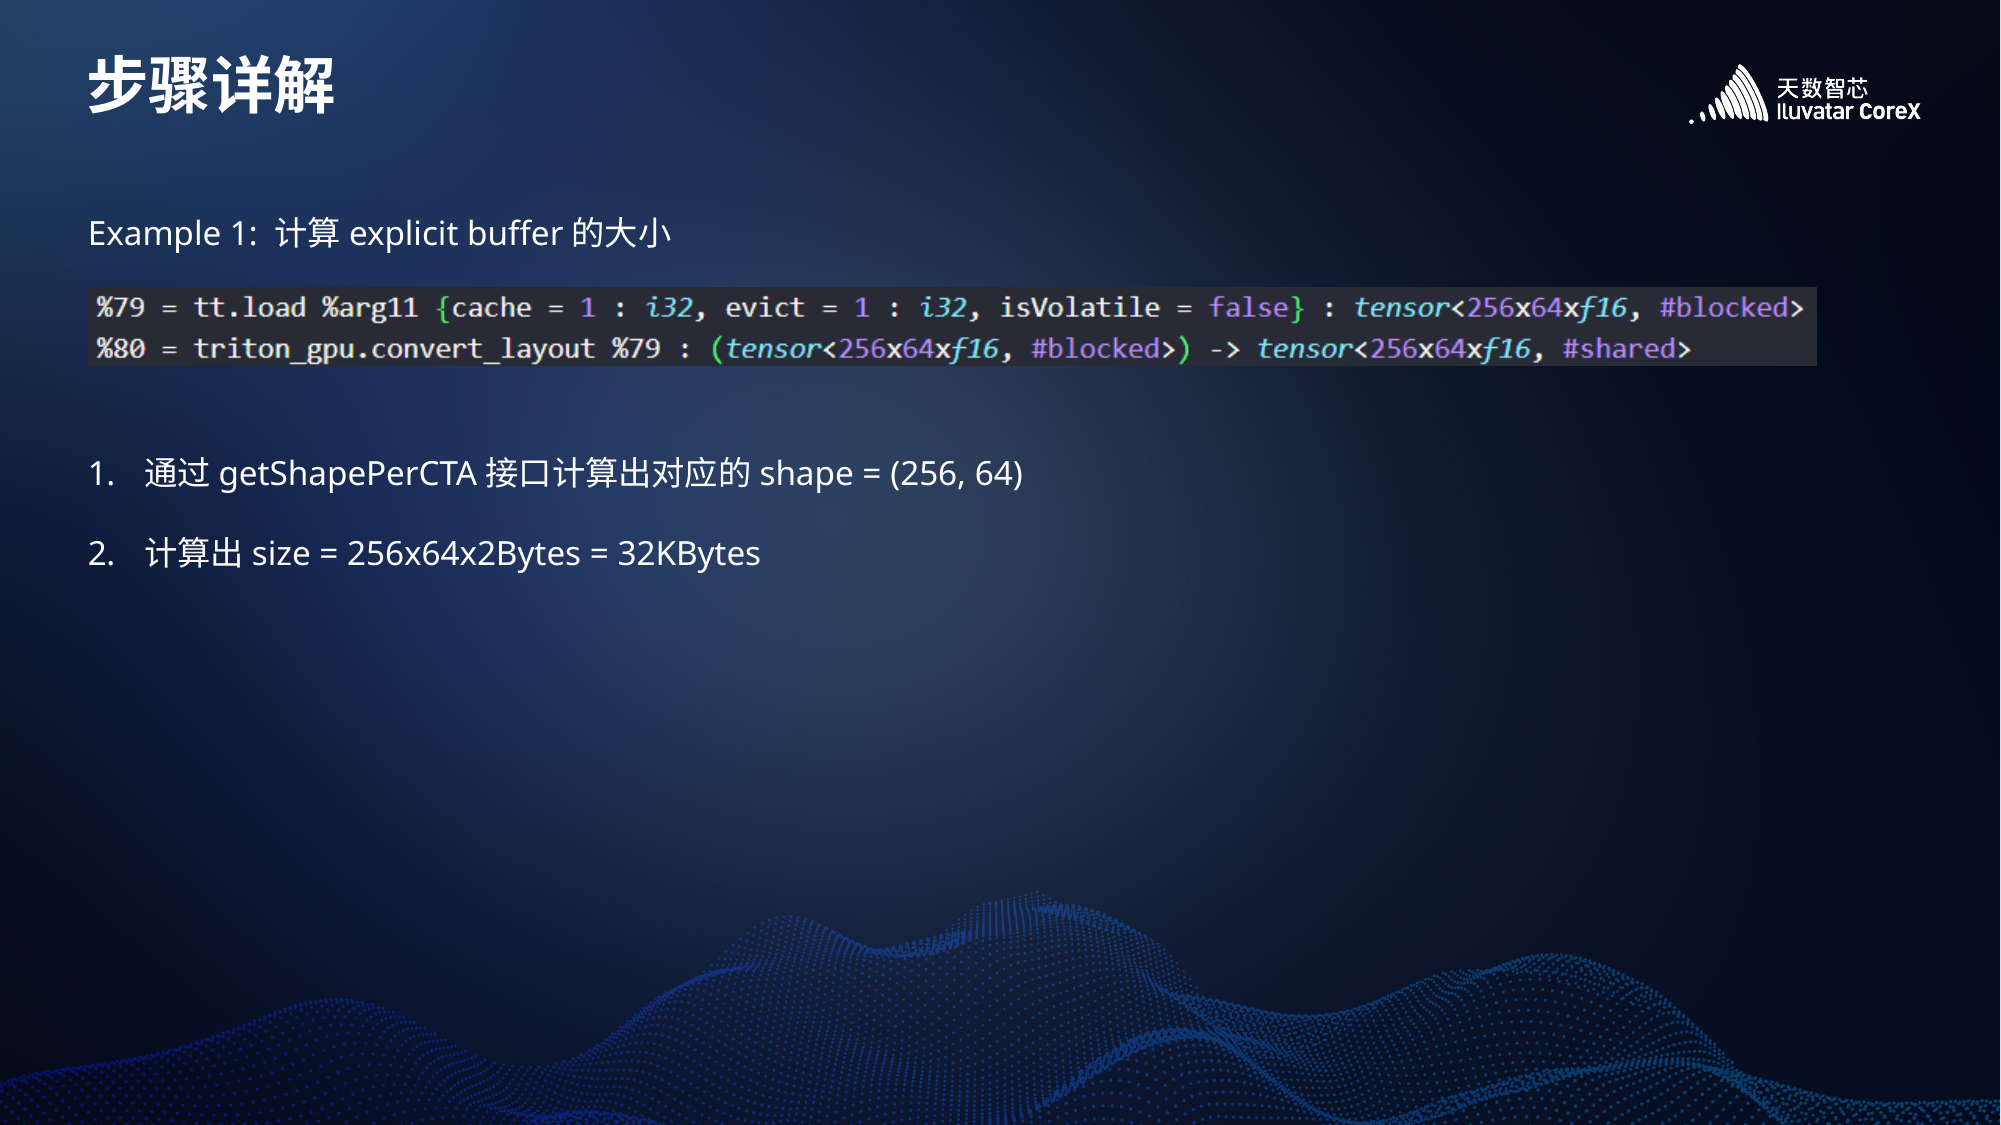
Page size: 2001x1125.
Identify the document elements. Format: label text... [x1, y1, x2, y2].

text_box Example 1: 计算explicit buffer的大小 通过getShapePerCTA接口计算出对应的shape = (256, 64) 计算出size = 256x64x2Bytes = 32KBytes [73, 165, 1989, 580]
picture [88, 287, 1817, 367]
picture [0, 0, 2001, 1125]
title 步骤详解 [71, 0, 1341, 177]
